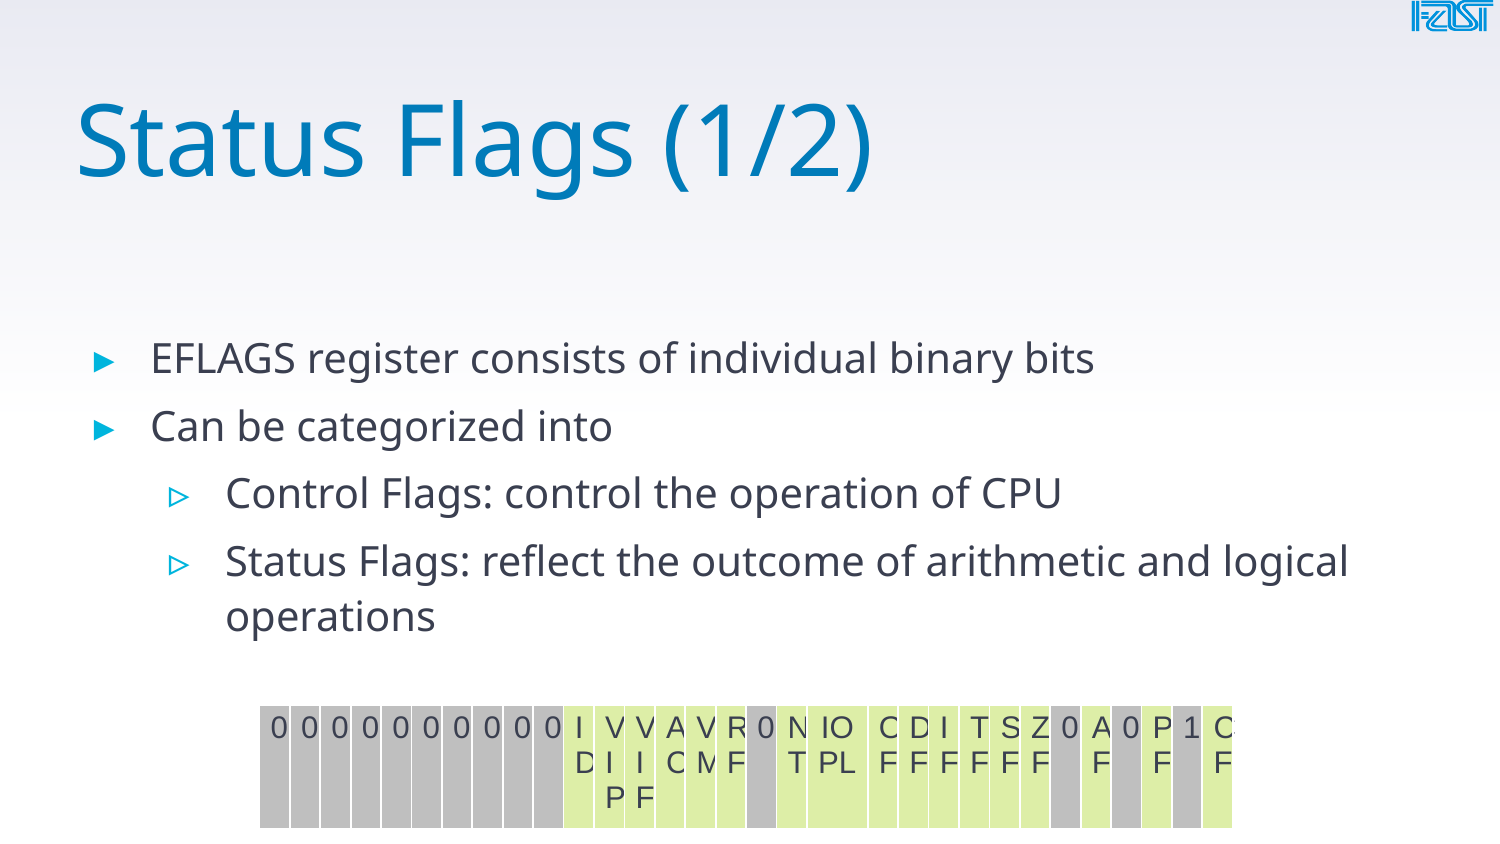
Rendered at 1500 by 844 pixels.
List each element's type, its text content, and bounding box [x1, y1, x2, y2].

table_header 0 [291, 706, 319, 828]
title Status Flags (1/2) [75, 99, 1419, 277]
table_header 0 [321, 706, 350, 828]
picture [1487, 7, 1494, 32]
table_header VM [686, 706, 715, 828]
table_header 0 [1112, 706, 1141, 828]
table_header 0 [473, 706, 502, 828]
table_header AC [656, 706, 684, 828]
list EFLAGS register consists of individual binary bits Can be categorized into Control Flags: control the operation of CPU Status Flags: reflect the outcome of arithmetic and logical operations [75, 327, 1419, 767]
table_header OF [869, 706, 897, 828]
table_header SF [990, 706, 1019, 828]
table_header CF [1203, 706, 1232, 828]
table_header RF [717, 706, 745, 828]
table_header VIF [625, 706, 654, 828]
picture [1467, 7, 1478, 20]
table_header 0 [443, 706, 471, 828]
table_header ID [564, 706, 593, 828]
table_header 0 [382, 706, 411, 828]
table_header PF [1142, 706, 1171, 828]
table_header 0 [260, 706, 289, 828]
table_header IF [929, 706, 958, 828]
table_header 0 [1051, 706, 1080, 828]
table_header NT [777, 706, 806, 828]
table_header DF [899, 706, 928, 828]
picture [1420, 0, 1447, 32]
table_header 0 [504, 706, 532, 828]
table_header ZF [1021, 706, 1049, 828]
table_header IOPL [808, 706, 867, 828]
table_header 0 [534, 706, 563, 828]
picture [1457, 13, 1468, 25]
table_header 0 [412, 706, 441, 828]
table_header TF [960, 706, 989, 828]
table_header 0 [747, 706, 776, 828]
table_header 1 [1173, 706, 1201, 828]
table_header 0 [352, 706, 380, 828]
table_header VIP [595, 706, 624, 828]
table_header AF [1082, 706, 1110, 828]
